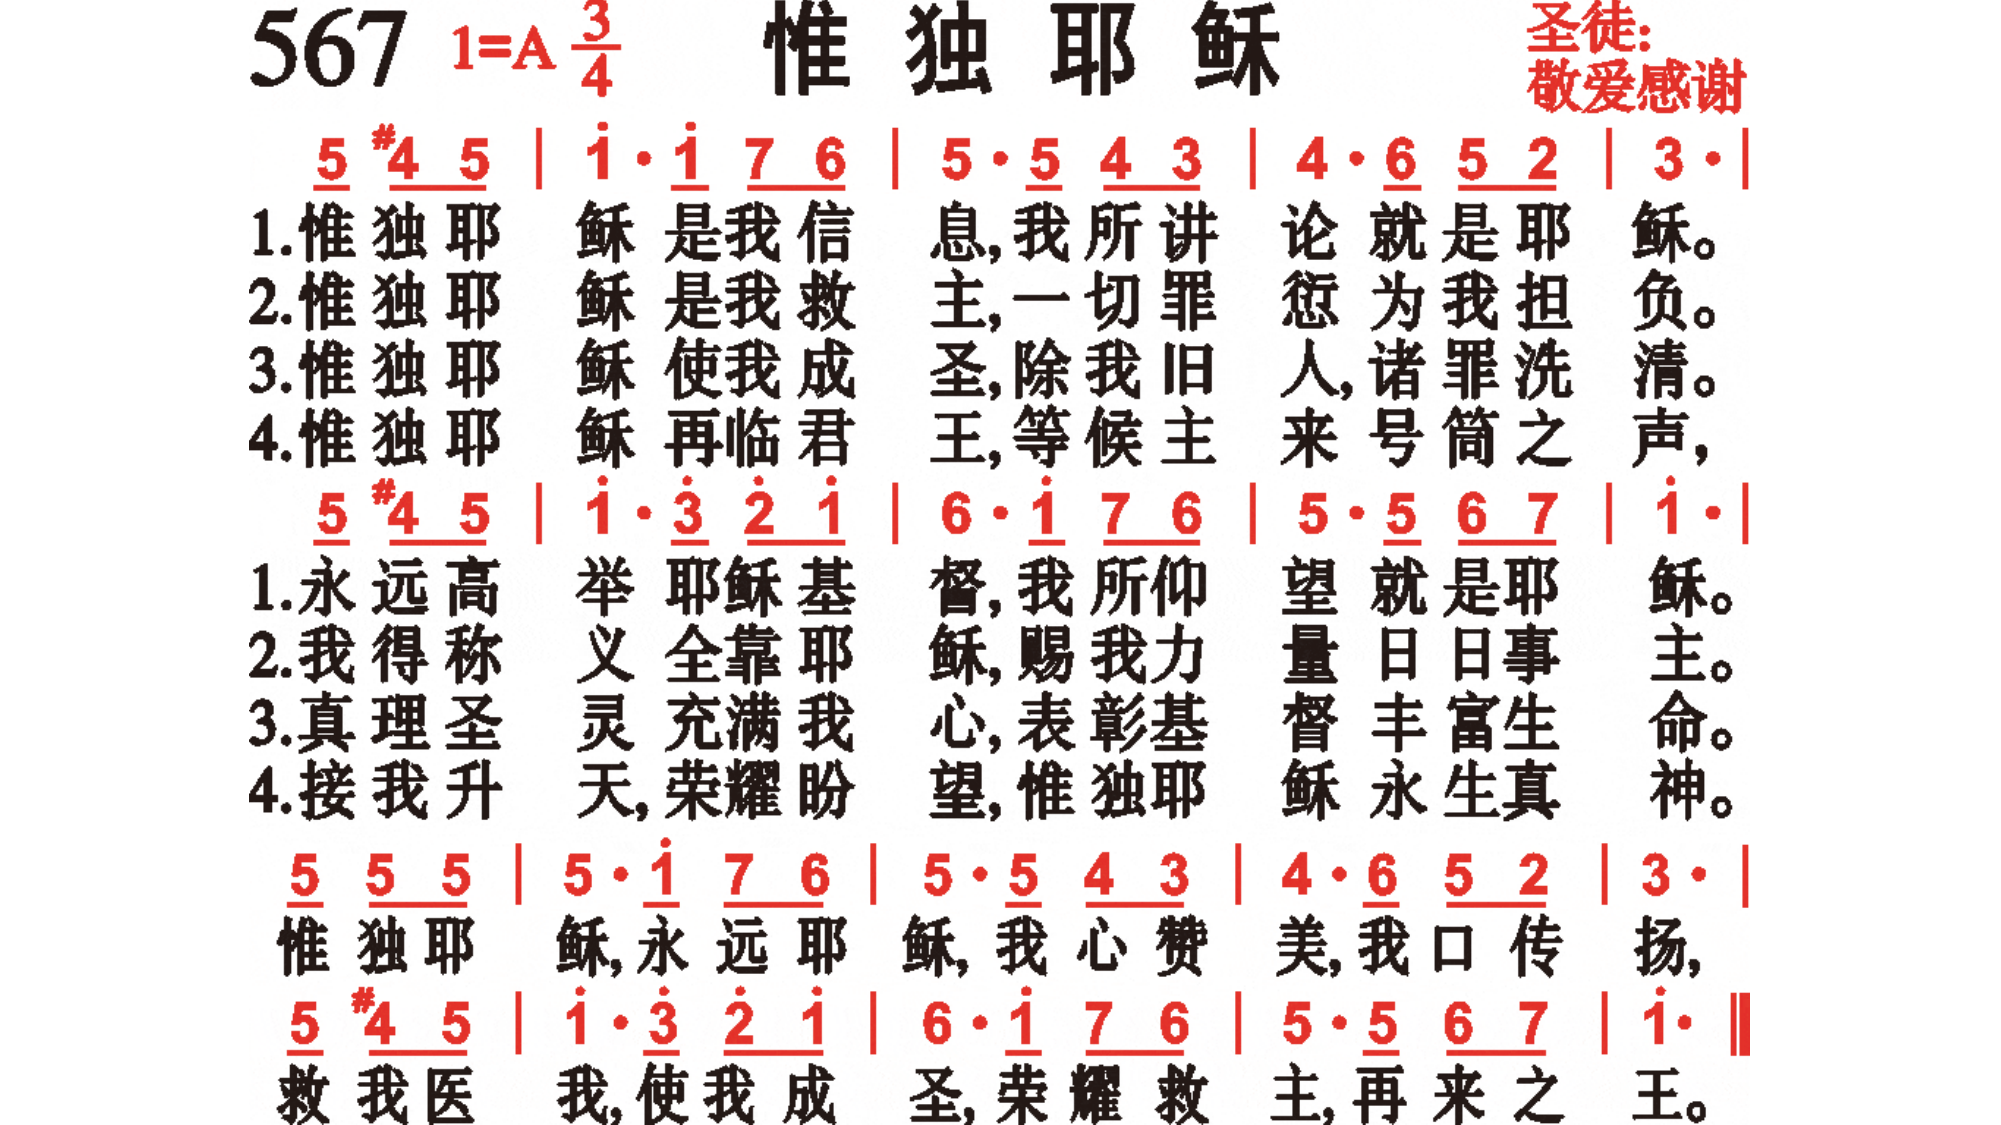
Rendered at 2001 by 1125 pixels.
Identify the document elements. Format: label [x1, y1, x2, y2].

picture [249, 0, 1750, 1125]
